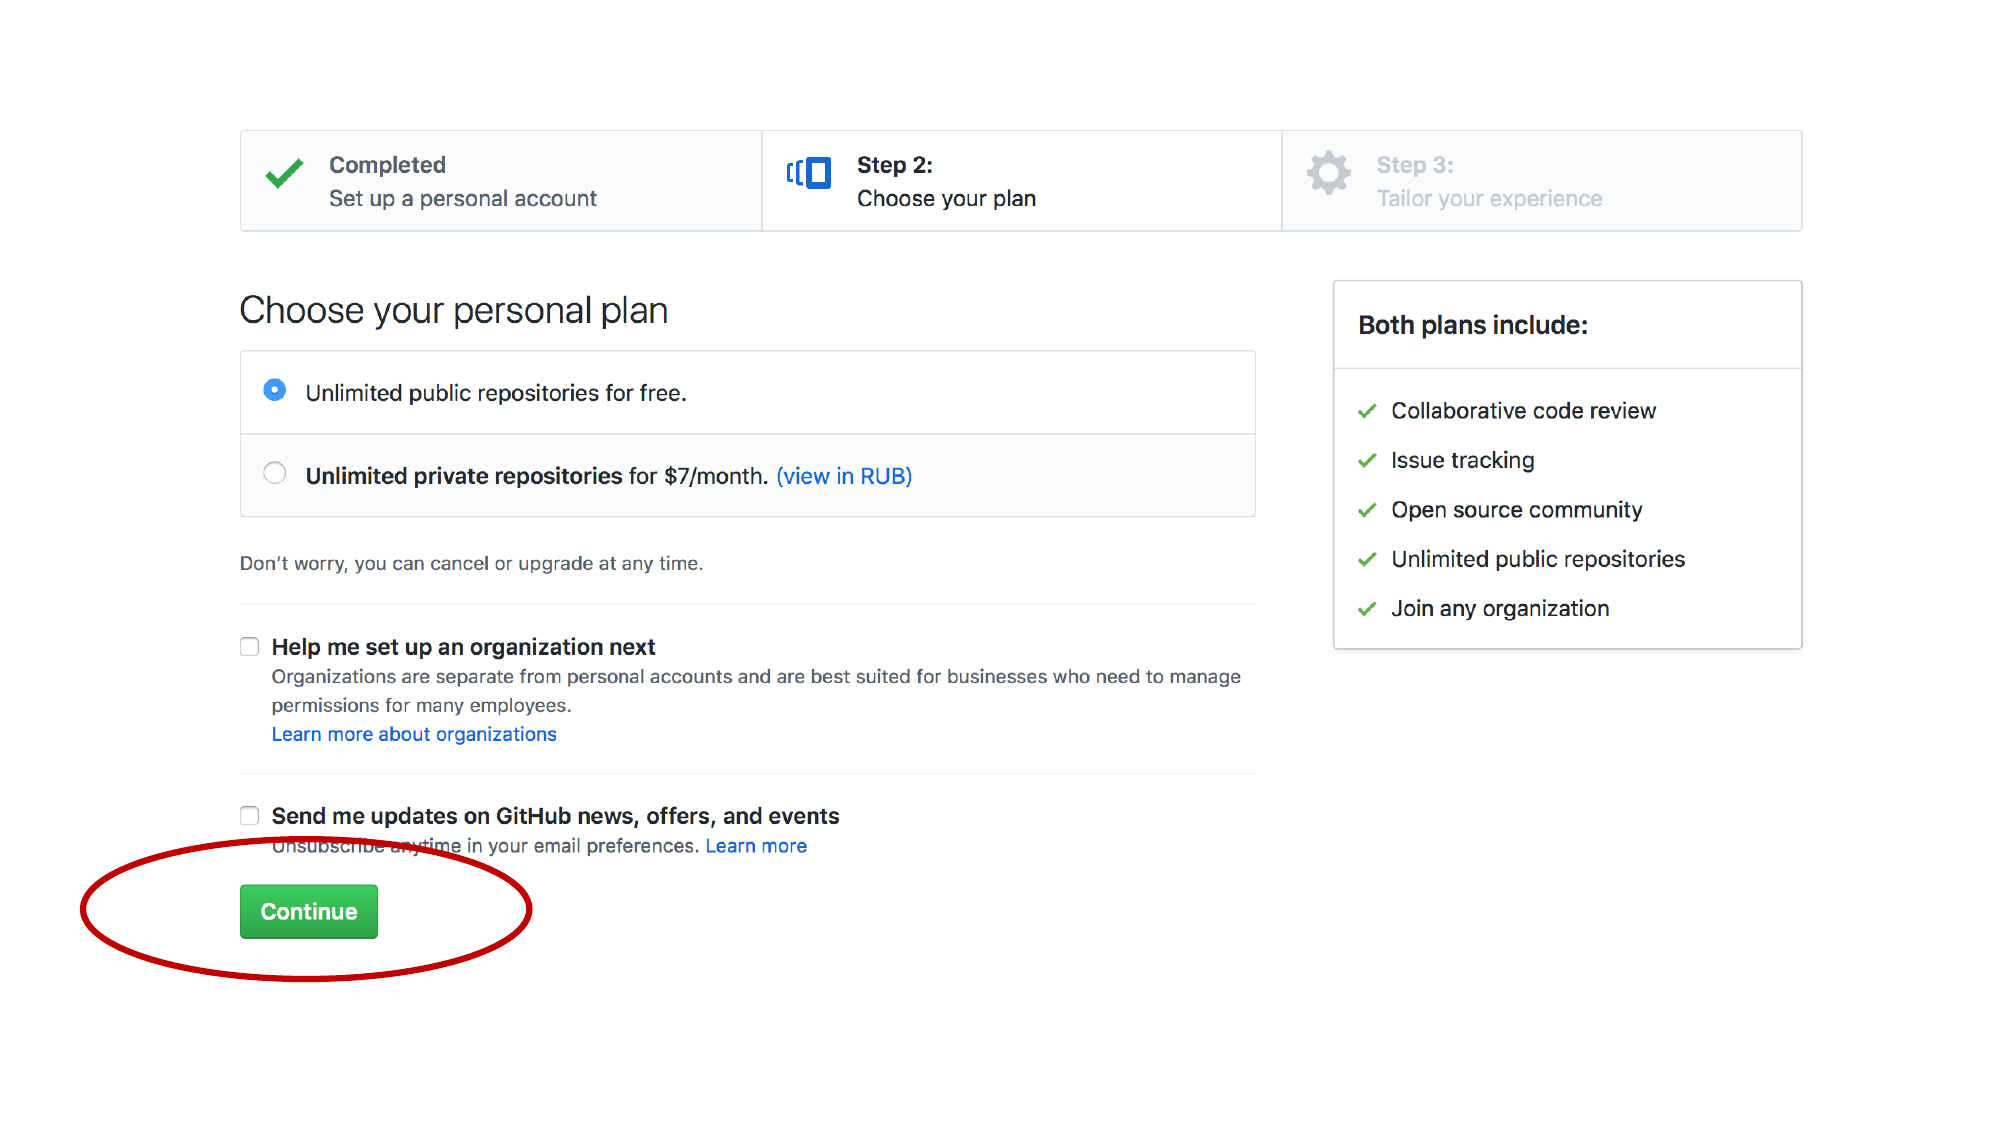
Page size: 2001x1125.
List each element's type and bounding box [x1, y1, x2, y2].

picture [0, 83, 2000, 1042]
